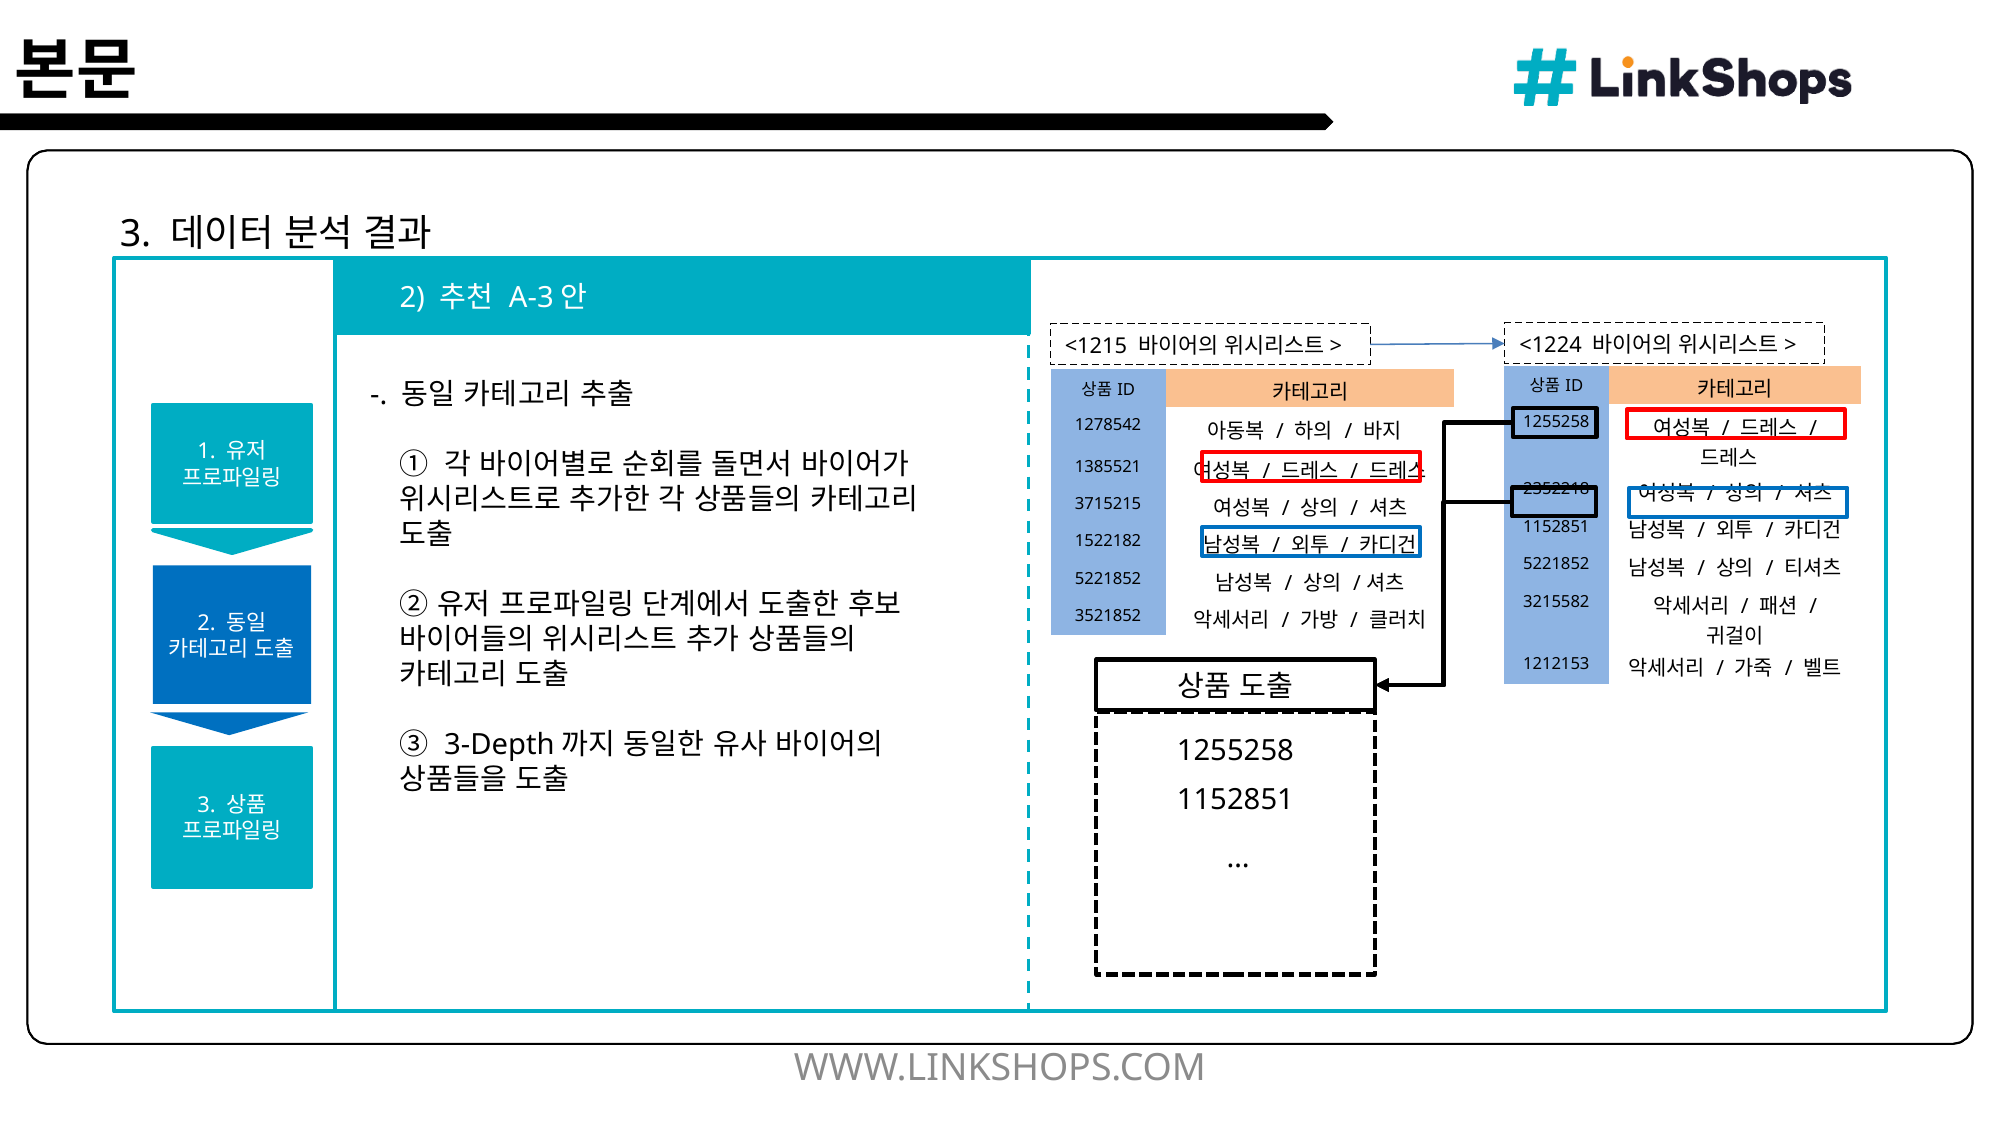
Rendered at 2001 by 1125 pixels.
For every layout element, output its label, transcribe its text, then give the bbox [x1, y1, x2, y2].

text_box [1625, 407, 1847, 440]
text_box 본문 [0, 19, 1317, 114]
text_box [1627, 486, 1849, 519]
text_box 1255258 [1135, 723, 1336, 772]
text_box … [1138, 831, 1338, 881]
table_cell 여성복 / 드레스 / 드레스 [1609, 404, 1861, 470]
table_cell 남성복 / 상의 /셔츠 [1166, 560, 1368, 597]
table_cell 여성복 / 상의 / 셔츠 [1166, 485, 1369, 523]
table_cell 악세서리 / 가방 / 클러치 [1166, 597, 1368, 635]
text_box [1511, 406, 1599, 439]
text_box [1374, 501, 1513, 686]
text_box [1518, 485, 1598, 518]
table_cell 3521852 [1051, 597, 1166, 635]
text_box <1215 바이어의 위시리스트> [1050, 323, 1371, 365]
table_cell 여성복 / 상의 / 셔츠 [1609, 470, 1861, 508]
table_cell 남성복 / 외투 / 카디건 [1609, 508, 1861, 546]
text_box -. 동일 카테고리 추출 ① 각 바이어별로 순회를 돌면서 바이어가 위시리스트로 추가한 각 상품들의 카테고리 도출 ② 유저 프로파일링 단계에서 도출한 후보 바이어들의 위시리스트 추가 상품들의 카테고리 도출 ③ 3-Depth까지 동일한 유사 바이어의 상품들을 도출 [338, 333, 971, 1012]
table_header 카테고리 [1609, 366, 1861, 404]
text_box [114, 257, 335, 1012]
text_box [1200, 450, 1369, 483]
table_cell 3715215 [1051, 485, 1166, 523]
text_box VAR 충격 반응 함수 설명 [338, 335, 1024, 1013]
text_box <1224 바이어의 위시리스트> [1504, 322, 1825, 364]
table_cell 여성복 / 드레스 / 드레스 [1166, 448, 1369, 485]
picture [1364, 0, 2000, 292]
text_box 상품 도출 [1094, 657, 1377, 712]
table_cell 5221852 [1051, 560, 1166, 597]
table_cell 1385521 [1051, 448, 1166, 485]
text_box 2) 추천 A-3안 [337, 256, 1031, 335]
table_cell 악세서리 / 패션 / 귀걸이 [1609, 583, 1861, 646]
text_box [1094, 710, 1377, 977]
table_cell 1212153 [1518, 646, 1609, 684]
text_box VAR 충격 반응 함수 설명 [1031, 256, 1888, 1013]
table_cell 1278542 [1051, 407, 1166, 448]
table_header 카테고리 [1166, 369, 1454, 407]
table_cell 5221852 [1518, 546, 1609, 583]
text_box [1200, 525, 1368, 558]
table_cell 남성복 / 상의 / 티셔츠 [1609, 546, 1861, 583]
text_box [0, 111, 1336, 133]
table_cell 2352218 [1518, 470, 1609, 508]
text_box [27, 150, 1973, 1044]
text_box 3. 데이터 분석 결과 [113, 178, 971, 256]
table_cell 1255258 [1504, 404, 1609, 470]
text_box [1371, 345, 1502, 351]
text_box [1374, 422, 1514, 503]
table_cell 남성복 / 외투 / 카디건 [1166, 523, 1368, 560]
table_cell 1152851 [1518, 508, 1609, 546]
text_box 1152851 [1135, 772, 1336, 823]
table_cell 아동복 / 하의 / 바지 [1166, 407, 1454, 448]
table_cell 3215582 [1518, 583, 1609, 646]
table_cell 1522182 [1051, 523, 1166, 560]
table_header 상품ID [1504, 366, 1609, 404]
footer WWW.LINKSHOPS.COM [683, 1044, 1317, 1123]
table_header 상품ID [1051, 369, 1166, 407]
table_cell 악세서리 / 가죽 / 벨트 [1609, 646, 1861, 684]
